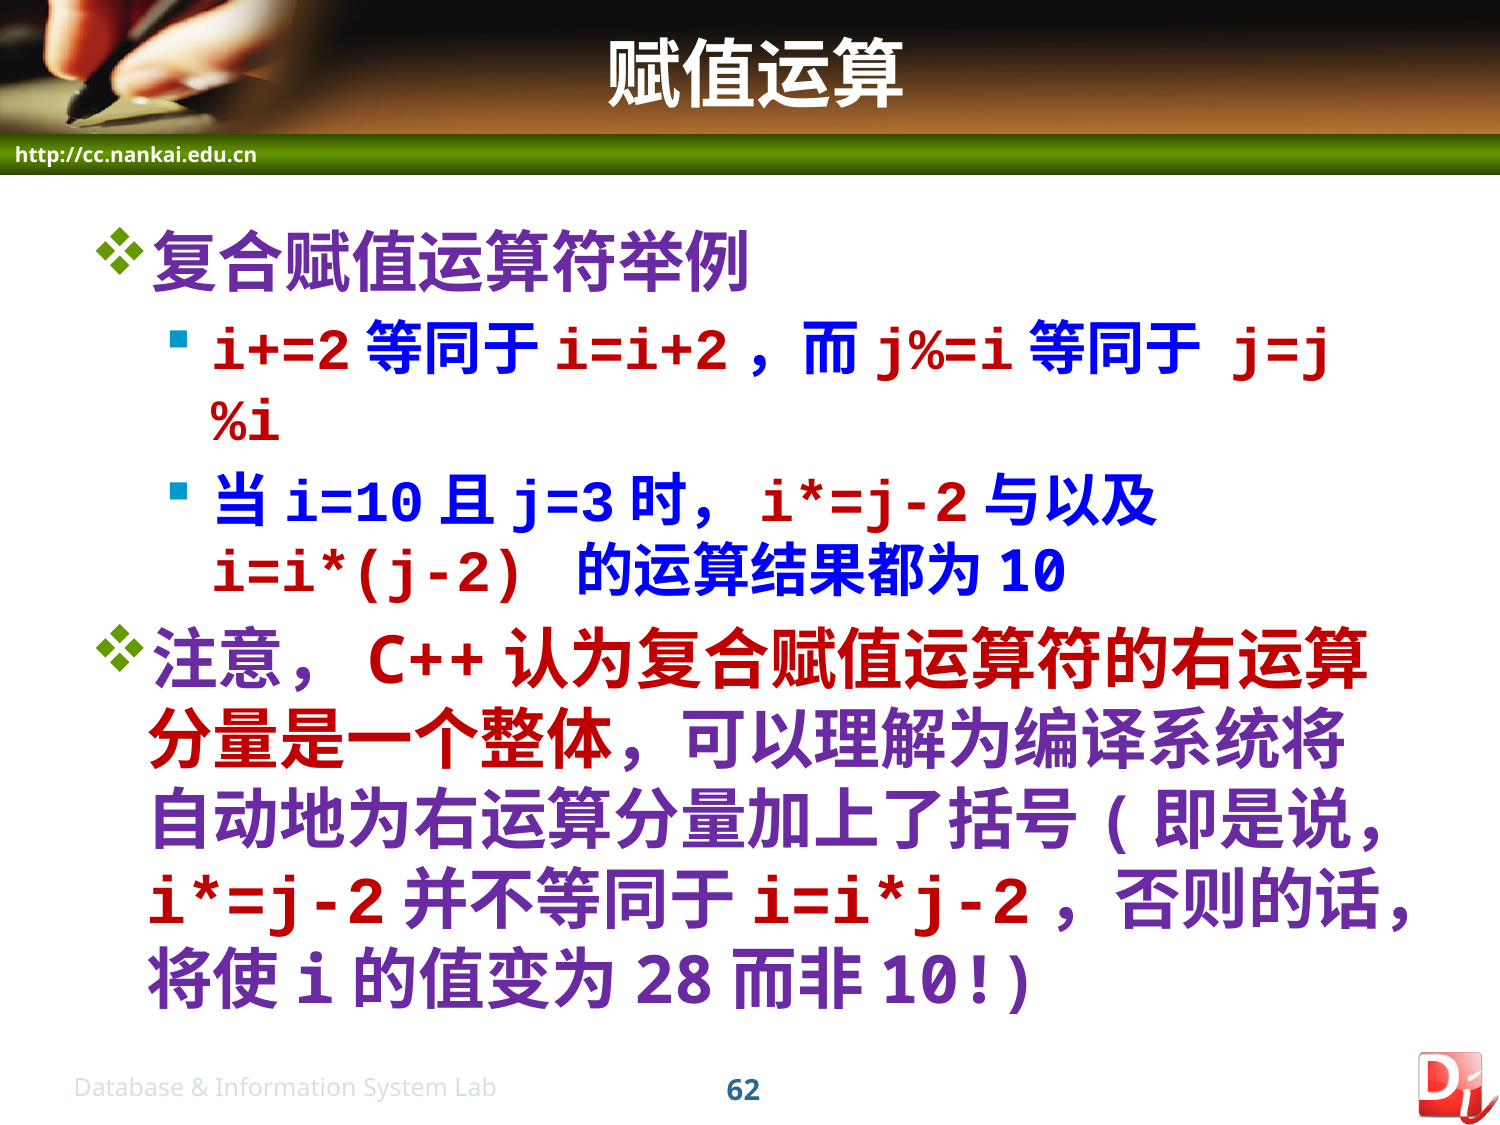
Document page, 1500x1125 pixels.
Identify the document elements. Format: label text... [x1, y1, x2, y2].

list 复合赋值运算符举例 i+=2等同于i=i+2，而j%=i等同于 j=j%i 当i=10且j=3时，i*=j-2与以及i=i*(j-2) 的运算结果都为10 注意，C++认为复合赋值运算符的右运算分量是一个整体，可以理解为编译系统将自动地为右运算分量加上了括号(即是说，i*=j-2并不等同于i=i*j-2，否则的话，将使i的值变为28而非10!) [74, 212, 1413, 1038]
title 赋值运算 [74, 24, 1438, 118]
slide_number 62 [607, 1063, 880, 1112]
picture [0, 0, 1500, 134]
footer Database & Information System Lab [58, 1064, 598, 1114]
picture [1417, 1052, 1500, 1125]
